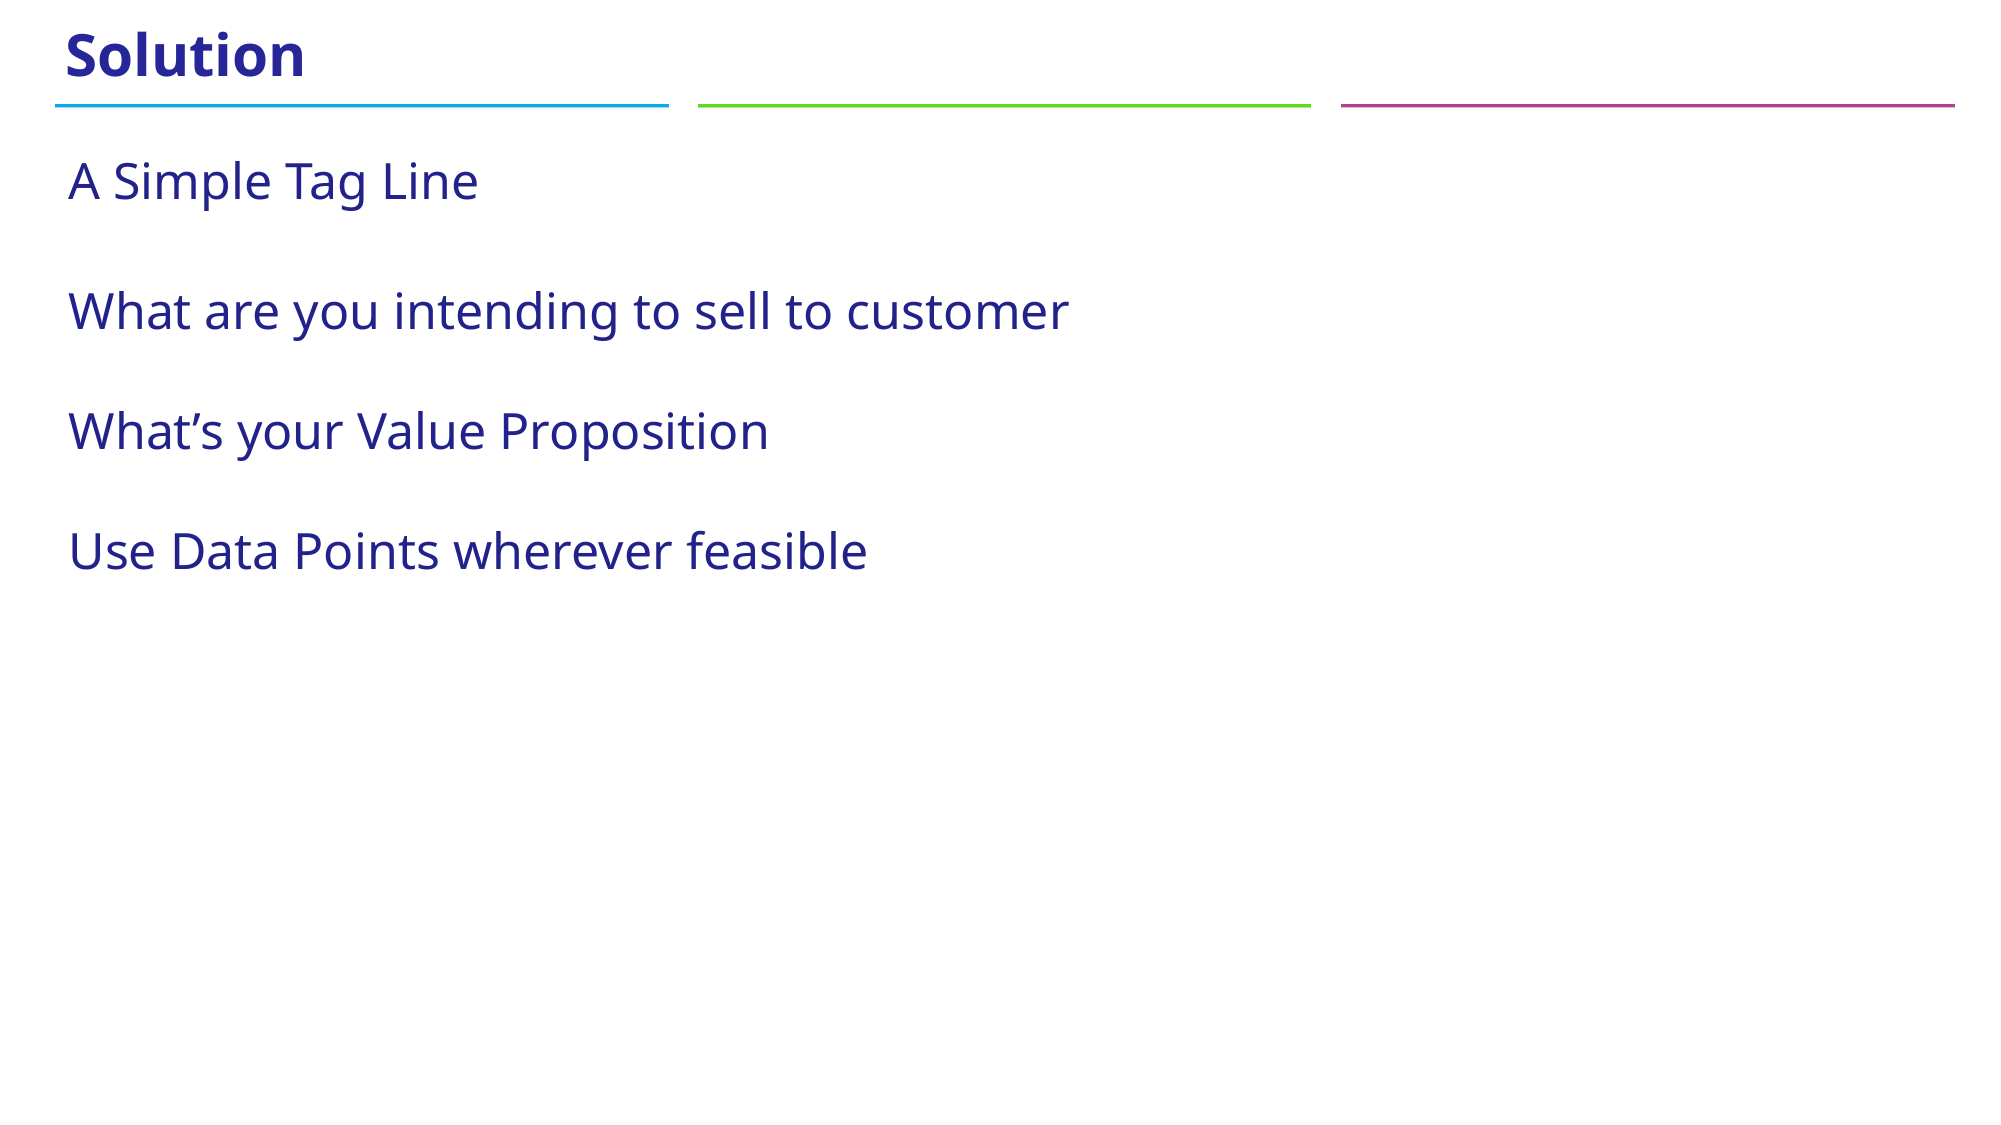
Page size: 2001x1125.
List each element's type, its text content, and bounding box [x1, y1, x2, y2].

picture [1338, 104, 1957, 113]
picture [53, 104, 672, 113]
picture [696, 104, 1315, 113]
text_box Solution [50, 19, 2001, 84]
text_box A Simple Tag Line What are you intending to sell to customer What’s your Value Proposition Use Data Points wherever feasible [53, 142, 1938, 717]
